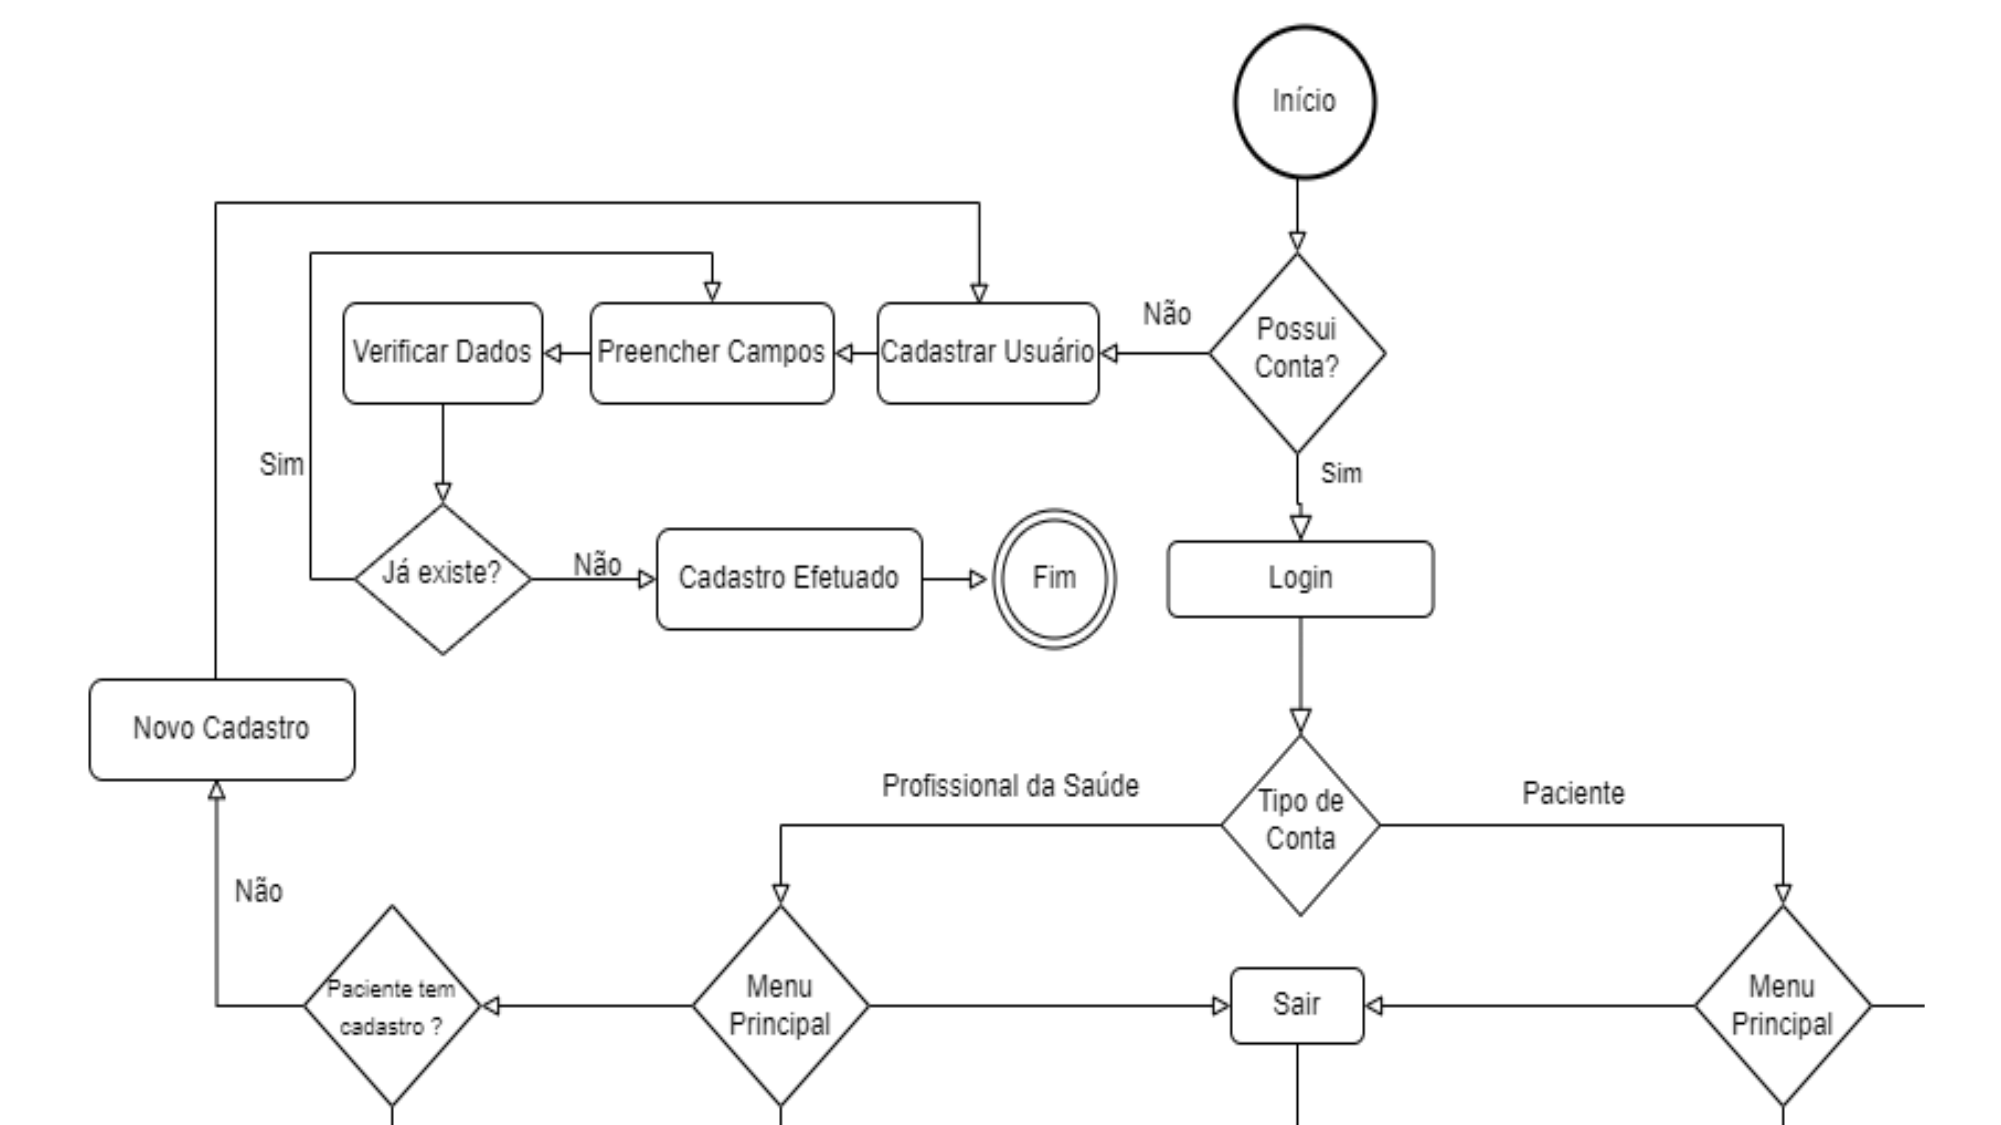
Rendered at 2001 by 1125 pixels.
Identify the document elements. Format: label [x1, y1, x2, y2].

list [75, 0, 1925, 1125]
